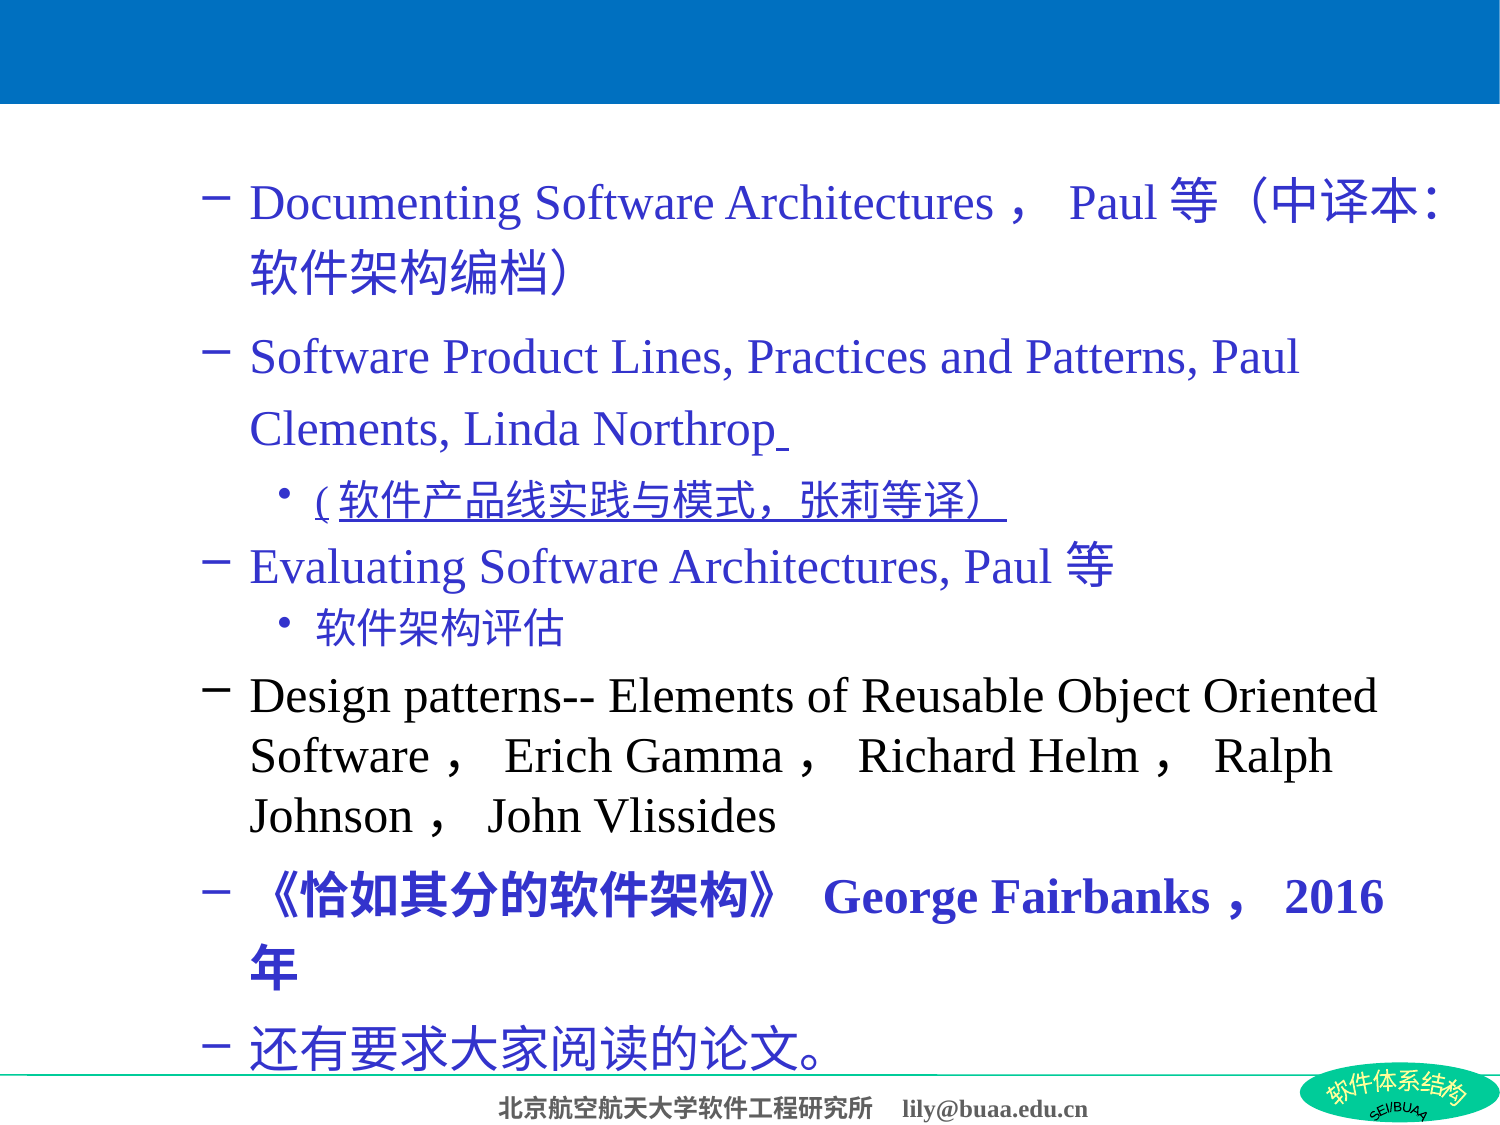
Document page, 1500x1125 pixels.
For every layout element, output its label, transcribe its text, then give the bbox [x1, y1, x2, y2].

list Documenting Software Architectures，Paul等（中译本：软件架构编档） Software Product Lines, Practices and Patterns, Paul Clements, Linda Northrop (软件产品线实践与模式，张莉等译） Evaluating Software Architectures, Paul等 软件架构评估 Design patterns-- Elements of Reusable Object Oriented Software，Erich Gamma，Richard Helm，Ralph Johnson，John Vlissides 《恰如其分的软件架构》 George Fairbanks，2016年 还有要求大家阅读的论文。 [112, 149, 1438, 1026]
footer 北京航空航天大学软件工程研究所 lily@buaa.edu.cn [220, 1085, 1367, 1125]
